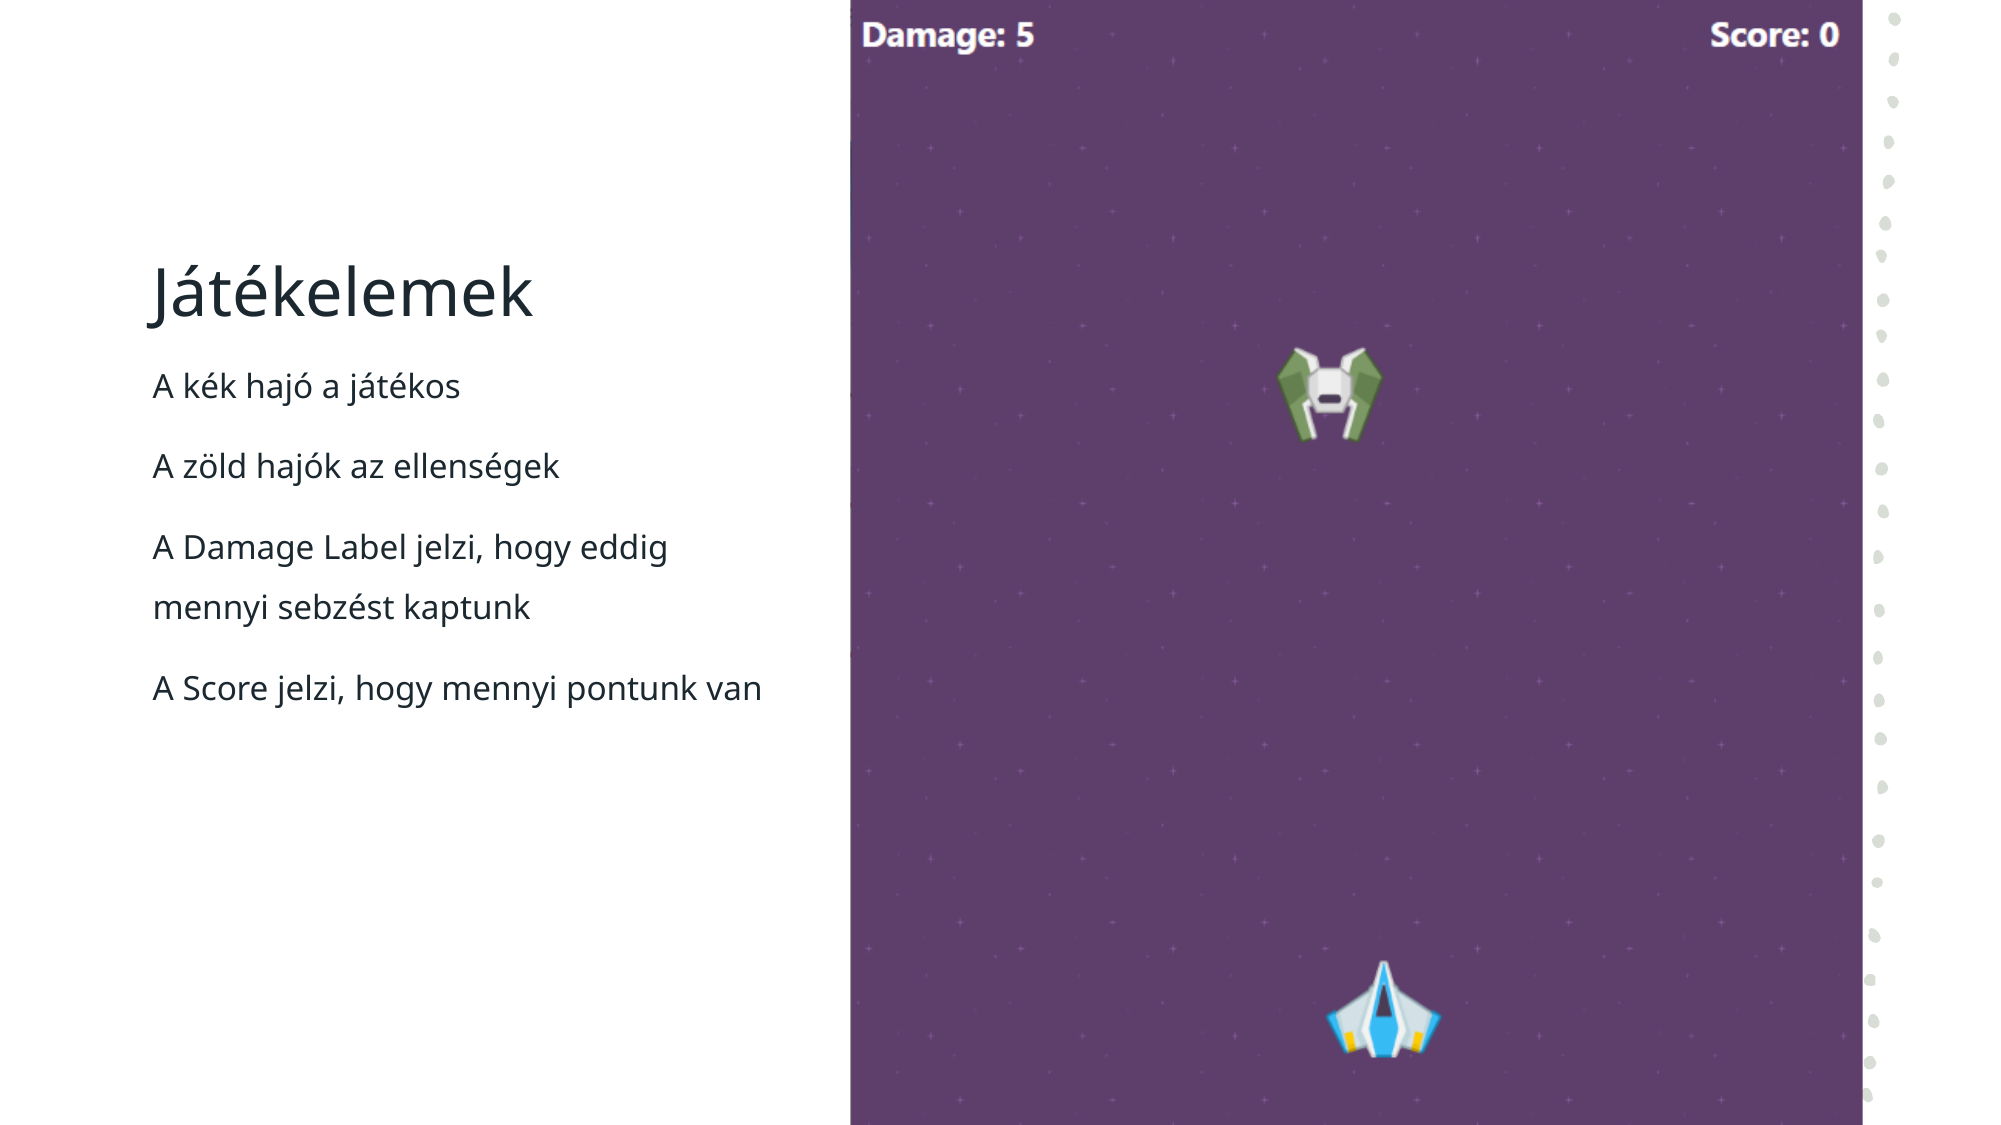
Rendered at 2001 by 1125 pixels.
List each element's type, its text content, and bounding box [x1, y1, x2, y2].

list A kék hajó a játékos A zöld hajók az ellenségek A Damage Label jelzi, hogy eddig mennyi sebzést kaptunk A Score jelzi, hogy mennyi pontunk van [137, 337, 783, 963]
title Játékelemek [137, 75, 783, 337]
picture [850, 0, 1863, 1125]
